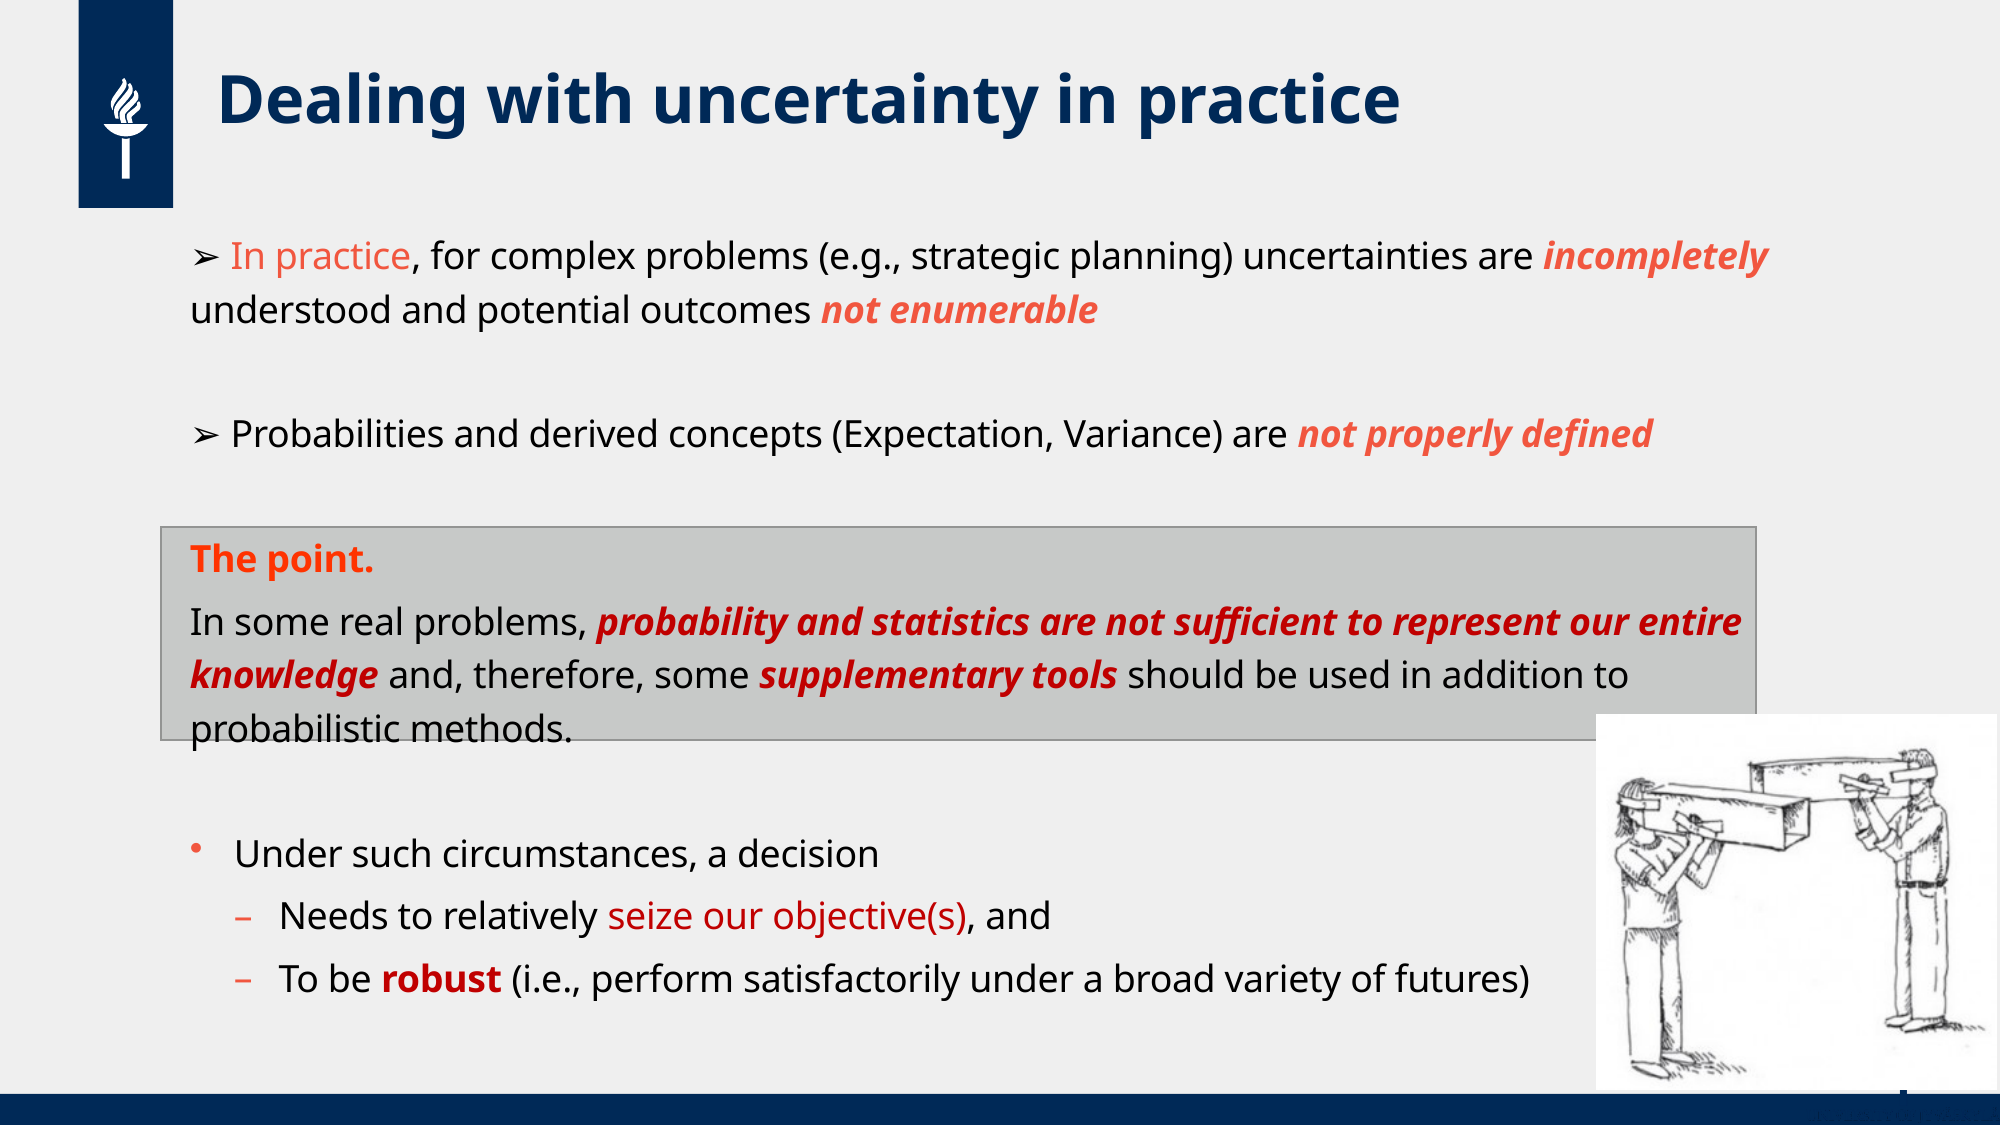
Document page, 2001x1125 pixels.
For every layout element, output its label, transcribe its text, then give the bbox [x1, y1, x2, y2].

picture [1596, 714, 2000, 1124]
title Dealing with uncertainty in practice [216, 66, 1601, 138]
text_box [160, 526, 189, 741]
list ➢ In practice, for complex problems (e.g., strategic planning) uncertainties are incompletely understood and potential outcomes not enumerable ➢ Probabilities and derived concepts (Expectation, Variance) are not properly deﬁned The point. In some real problems, probability and statistics are not suﬃcient to represent our entire knowledge and, therefore, some supplementary tools should be used in addition to probabilistic methods. Under such circumstances, a decision Needs to relatively seize our objective(s), and To be robust (i.e., perform satisfactorily under a broad variety of futures) [189, 222, 1806, 1035]
